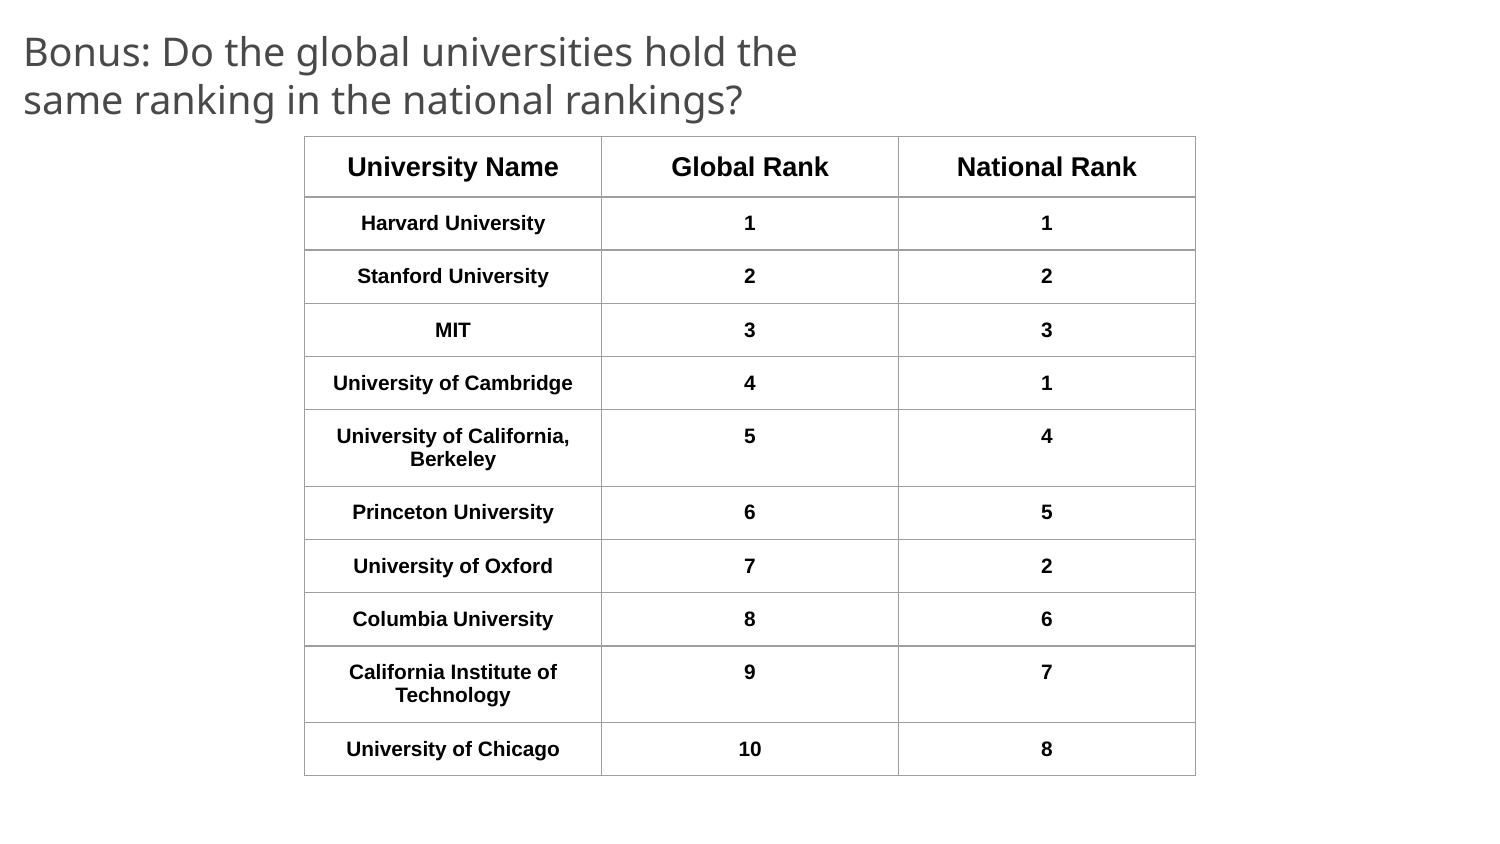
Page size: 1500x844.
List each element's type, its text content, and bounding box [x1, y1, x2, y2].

table_cell 2 [899, 540, 1195, 592]
table_header University Name [305, 137, 601, 196]
text_box Bonus: Do the global universities hold the same ranking in the national rankings? [8, 12, 918, 265]
table_cell MIT [305, 304, 601, 356]
table_cell 8 [602, 593, 898, 645]
table_cell 3 [899, 304, 1195, 356]
table_cell 6 [899, 593, 1195, 645]
table_cell 7 [602, 540, 898, 592]
table_cell 5 [602, 410, 898, 486]
table_cell Harvard University [305, 198, 601, 249]
table_cell 8 [899, 723, 1195, 775]
table_cell 2 [899, 251, 1195, 303]
table_cell 4 [899, 410, 1195, 486]
table_header National Rank [899, 137, 1195, 196]
table_cell Stanford University [305, 251, 601, 303]
table_cell 5 [899, 487, 1195, 539]
table_cell 2 [602, 251, 898, 303]
table_cell 6 [602, 487, 898, 539]
table_cell 1 [899, 198, 1195, 249]
table_cell University of Chicago [305, 723, 601, 775]
table_cell University of Oxford [305, 540, 601, 592]
table_cell 4 [602, 357, 898, 409]
table_cell University of Cambridge [305, 357, 601, 409]
table_cell University of California, Berkeley [305, 410, 601, 486]
table_cell 10 [602, 723, 898, 775]
table_cell Columbia University [305, 593, 601, 645]
table_cell 1 [899, 357, 1195, 409]
table_cell 3 [602, 304, 898, 356]
table_cell 9 [602, 647, 898, 722]
table_cell California Institute of Technology [305, 647, 601, 722]
table_cell 7 [899, 647, 1195, 722]
table_cell 1 [602, 198, 898, 249]
table_cell Princeton University [305, 487, 601, 539]
table_header Global Rank [602, 137, 898, 196]
